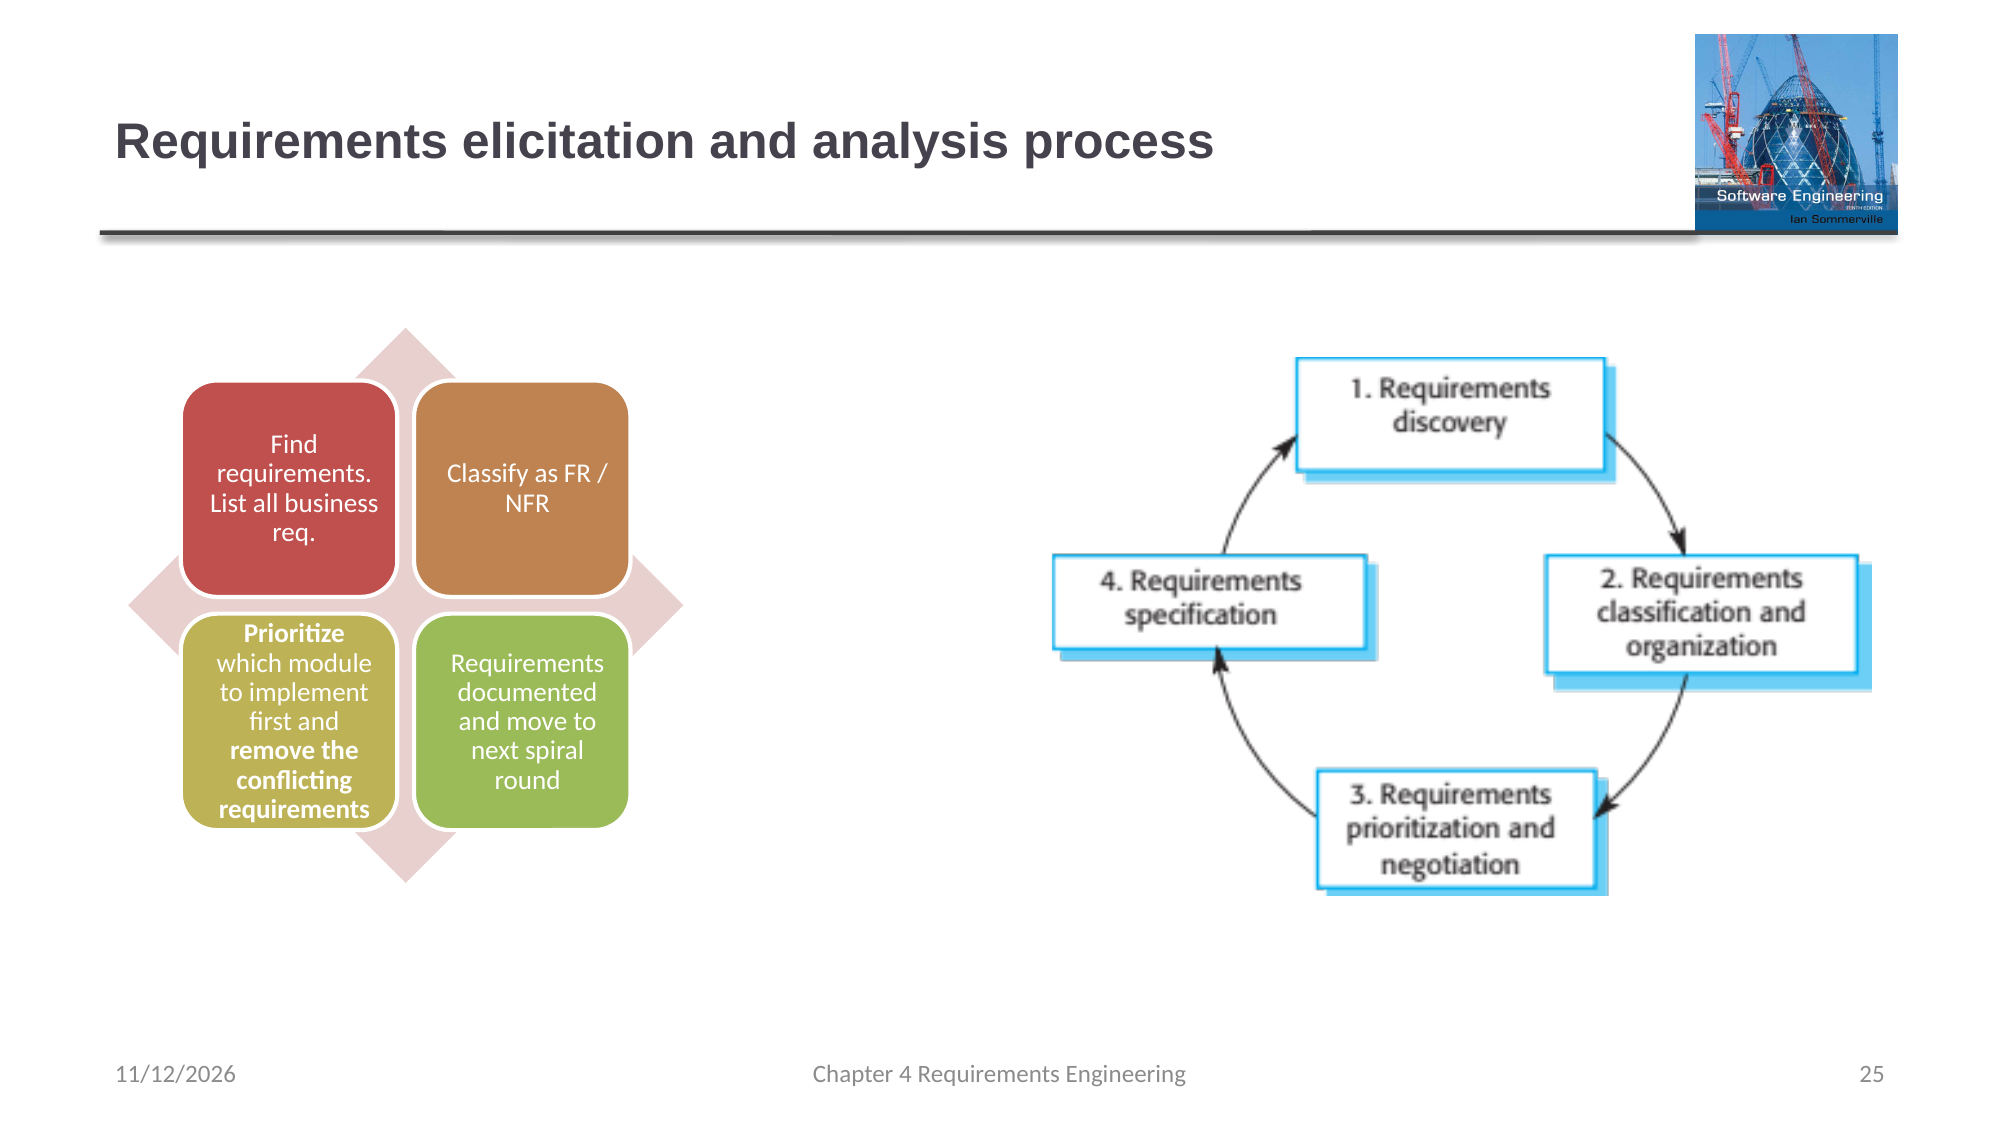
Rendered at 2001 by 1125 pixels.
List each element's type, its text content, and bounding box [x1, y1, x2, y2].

slide_number 25 [1433, 1042, 1900, 1103]
title Requirements elicitation and analysis process [99, 44, 1696, 233]
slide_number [99, 1042, 567, 1103]
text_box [127, 268, 684, 943]
picture [1051, 356, 1873, 897]
picture [1695, 34, 1898, 230]
footer Chapter 4 Requirements Engineering [683, 1042, 1317, 1103]
